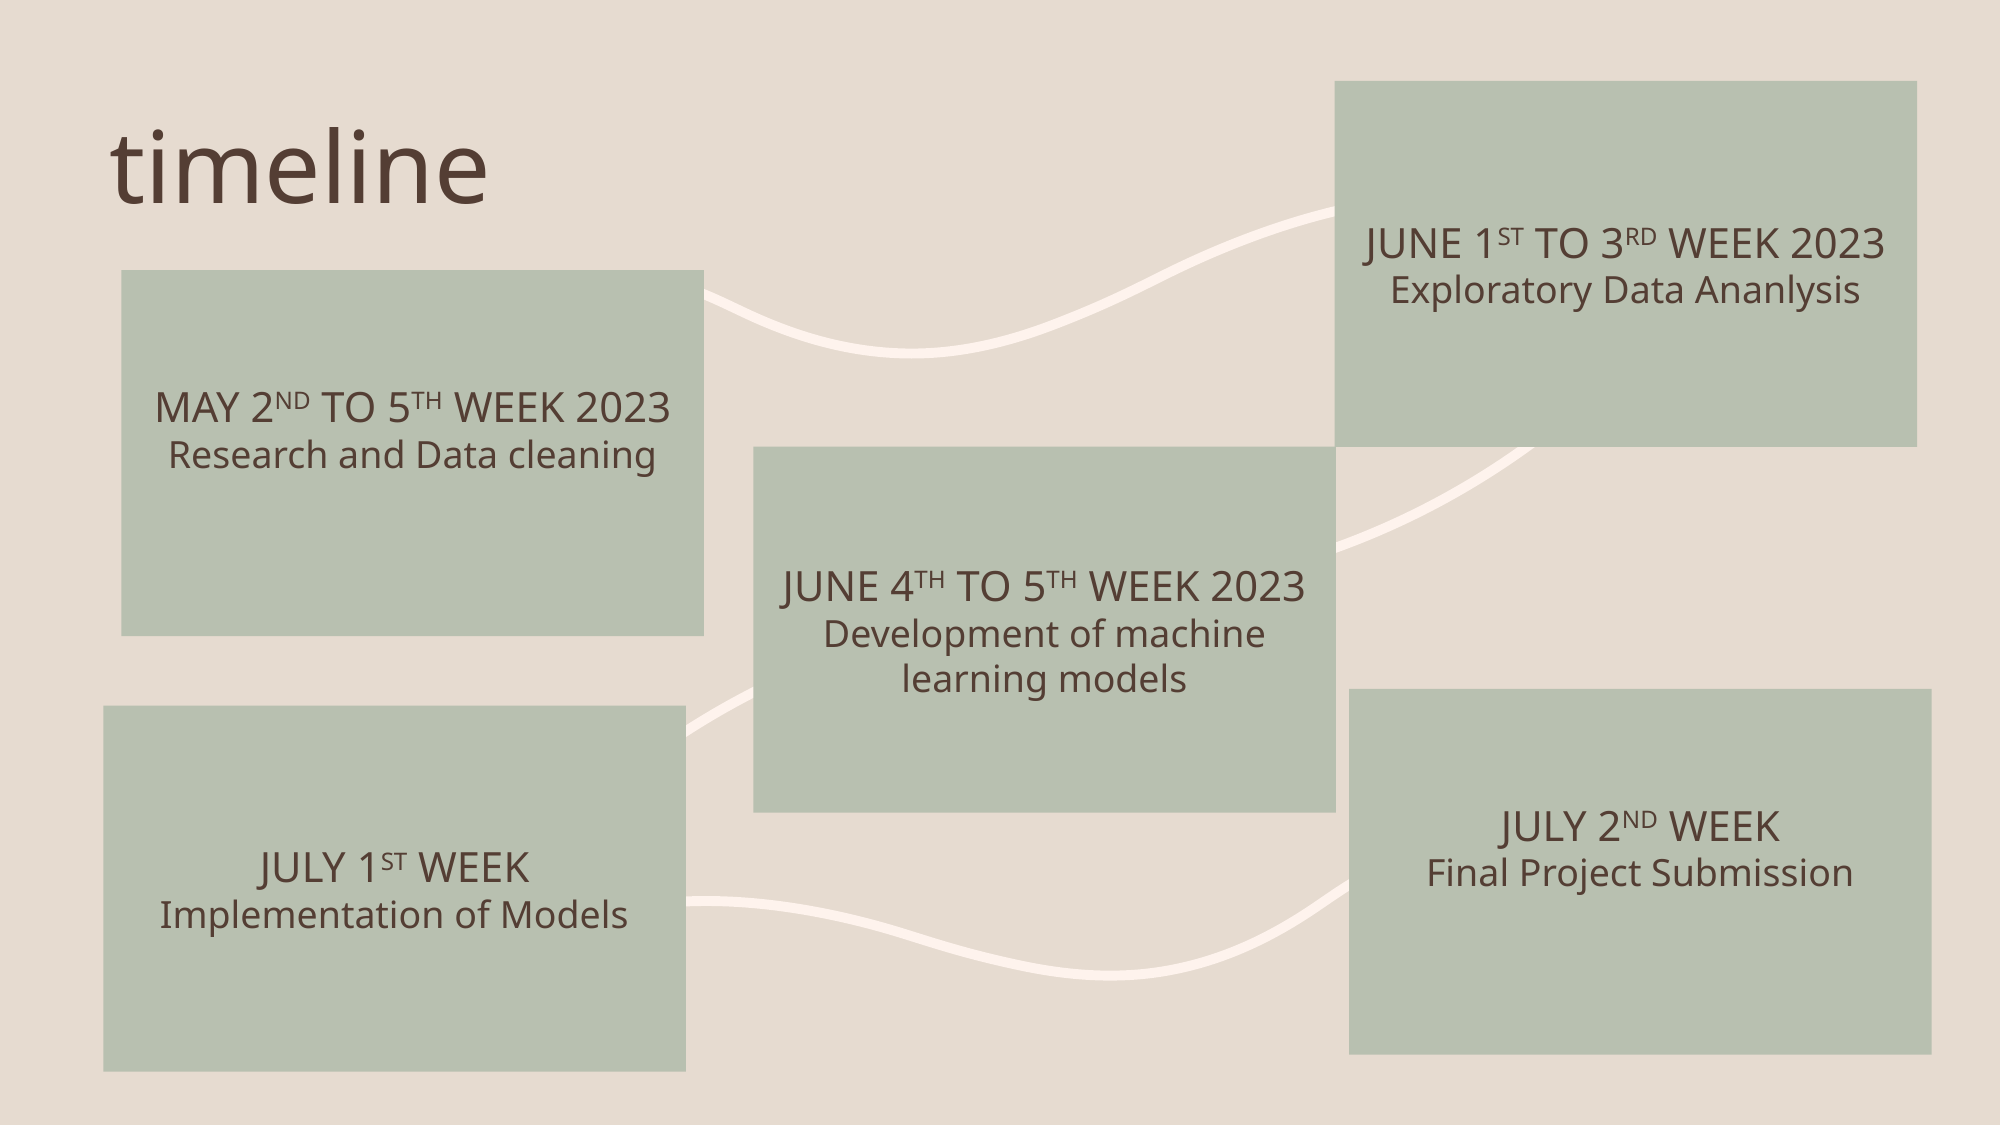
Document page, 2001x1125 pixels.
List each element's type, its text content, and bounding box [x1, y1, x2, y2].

list JUNE 4TH TO 5TH WEEK 2023 Development of machine learning models [753, 446, 1336, 813]
list JULY 1ST WEEK Implementation of Models [103, 705, 686, 1072]
list JUNE 1st TO 3RD WEEK 2023 Exploratory Data Ananlysis [1334, 80, 1918, 447]
title timeline [94, 115, 1334, 227]
list JULY 2ND WEEK Final Project Submission [1349, 688, 1932, 1055]
list May 2nd TO 5th WEEK 2023 Research and Data cleaning [121, 270, 704, 637]
